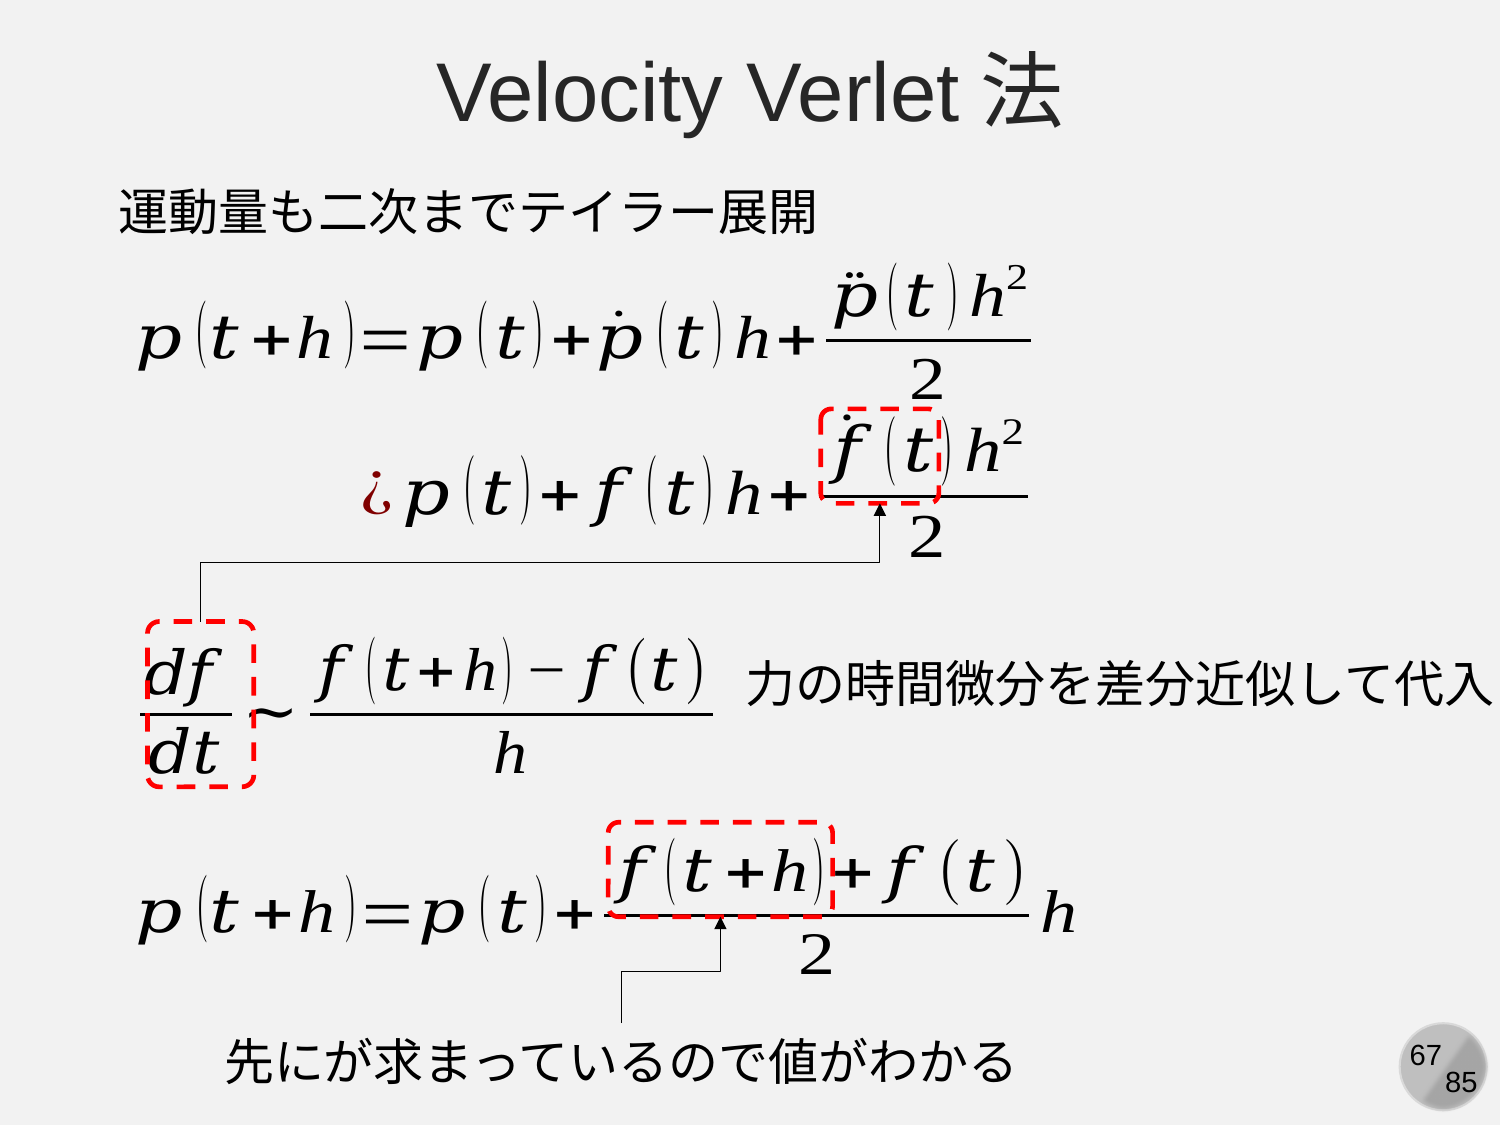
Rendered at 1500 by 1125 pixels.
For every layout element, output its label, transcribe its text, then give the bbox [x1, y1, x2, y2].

text_box [607, 821, 834, 918]
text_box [617, 920, 725, 1020]
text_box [481, 222, 600, 903]
list Velocity Verlet法 [0, 31, 1500, 155]
text_box 力の時間微分を差分近似して代入 [731, 645, 1500, 720]
text_box [819, 407, 940, 505]
text_box [146, 620, 255, 788]
text_box 運動量も二次までテイラー展開 [103, 172, 834, 248]
